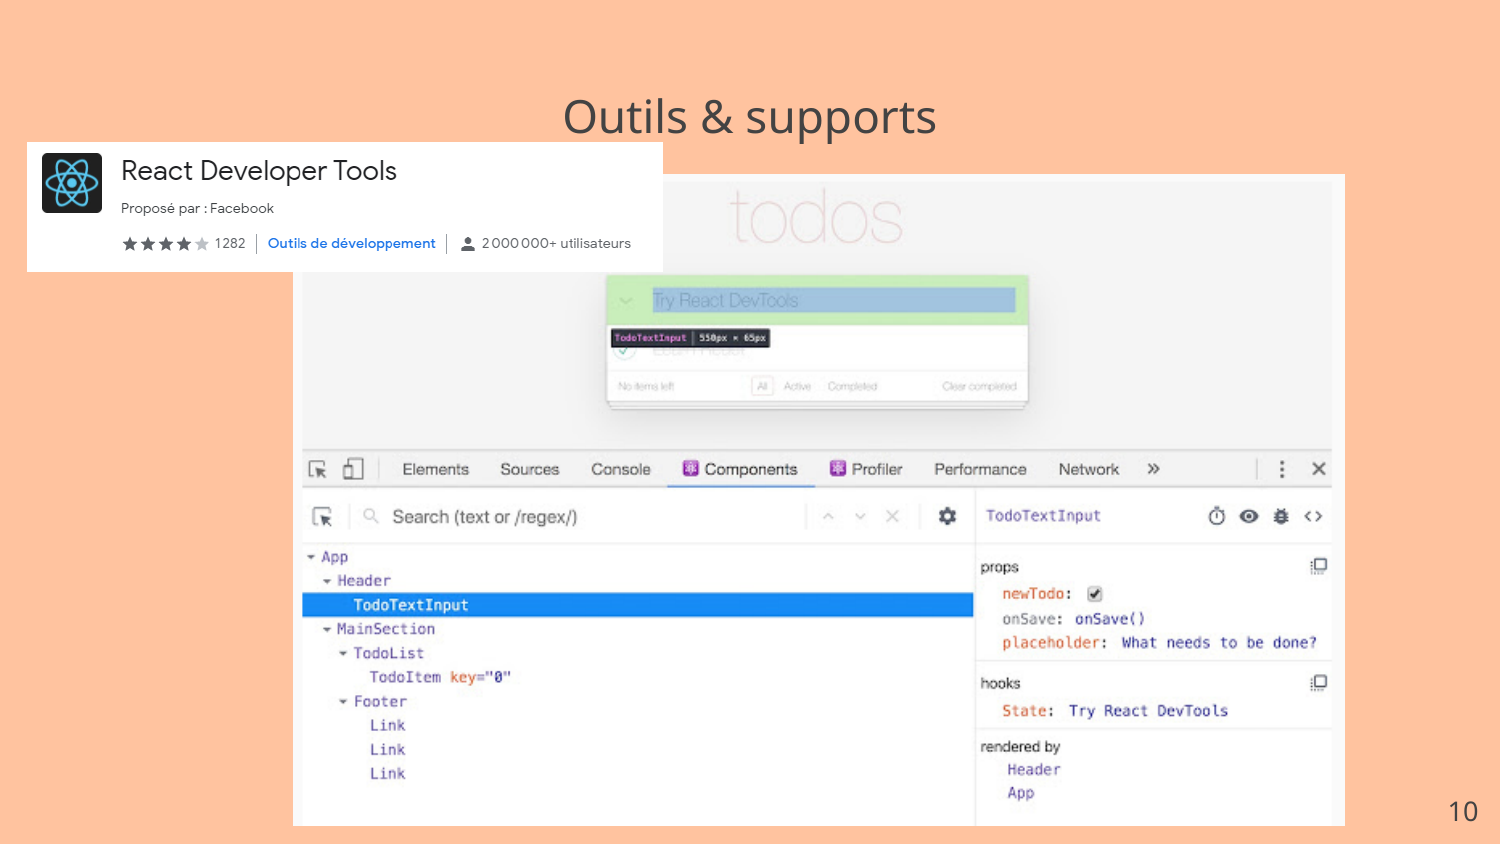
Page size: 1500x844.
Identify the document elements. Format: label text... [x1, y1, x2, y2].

slide_number ‹#› [1403, 779, 1494, 844]
picture [27, 142, 1345, 826]
title Outils & supports [118, 76, 1382, 143]
